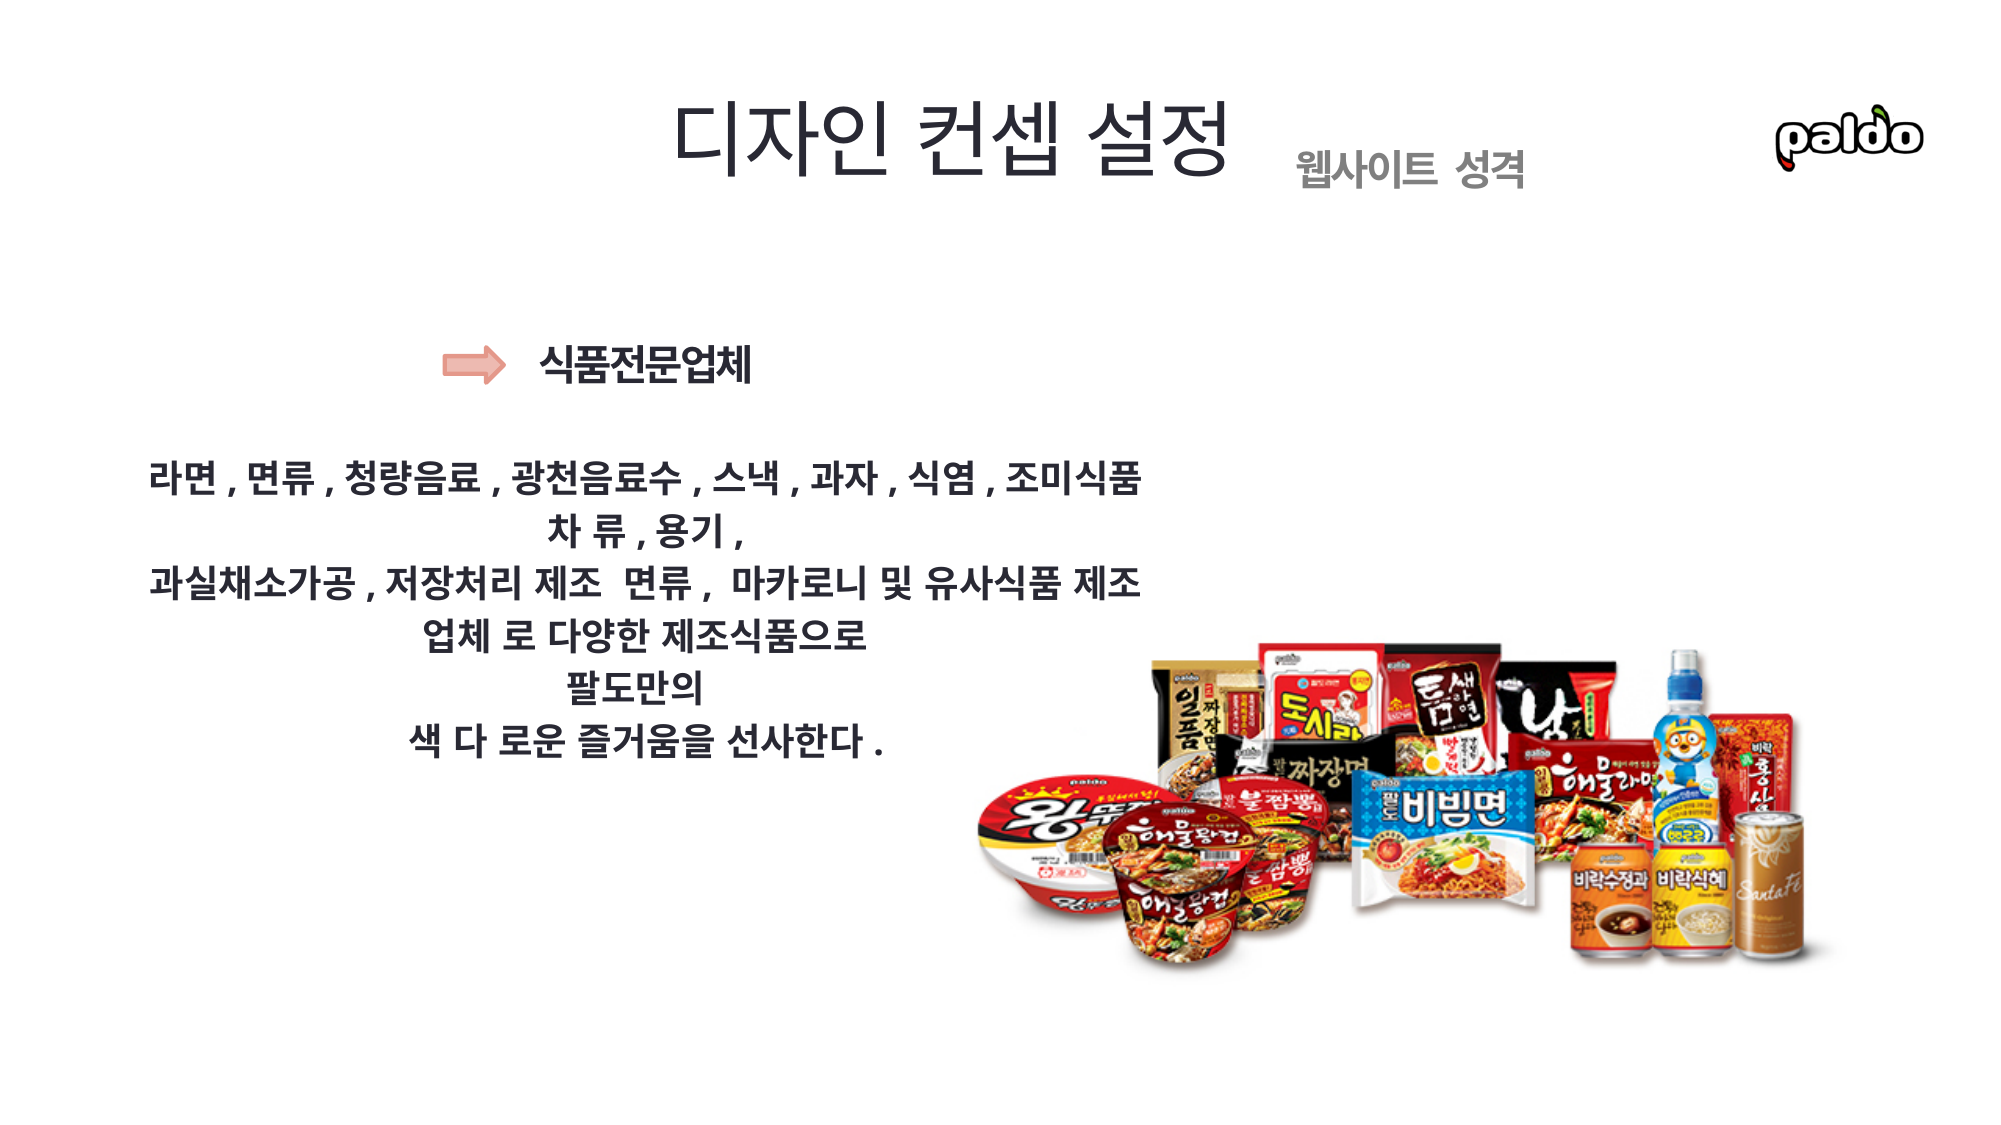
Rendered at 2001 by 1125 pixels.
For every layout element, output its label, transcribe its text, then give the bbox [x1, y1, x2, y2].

title 디자인 컨셉 설정 [296, 53, 1609, 222]
picture [911, 572, 1912, 1027]
text_box 웹사이트 성격 [1124, 135, 1658, 222]
text_box [442, 345, 506, 385]
list 식품전문업체 라면,면류,청량음료,광천음료수,스낵,과자,식염,조미식품 차 류,용기, 과실채소가공,저장처리 제조 면류, 마카로니 및 유사식품 제조 업체 로 다양한 제조식품으로 팔도만의 색 다 로운 즐거움을 선사한다. [55, 331, 1238, 906]
picture [1661, 9, 2000, 266]
